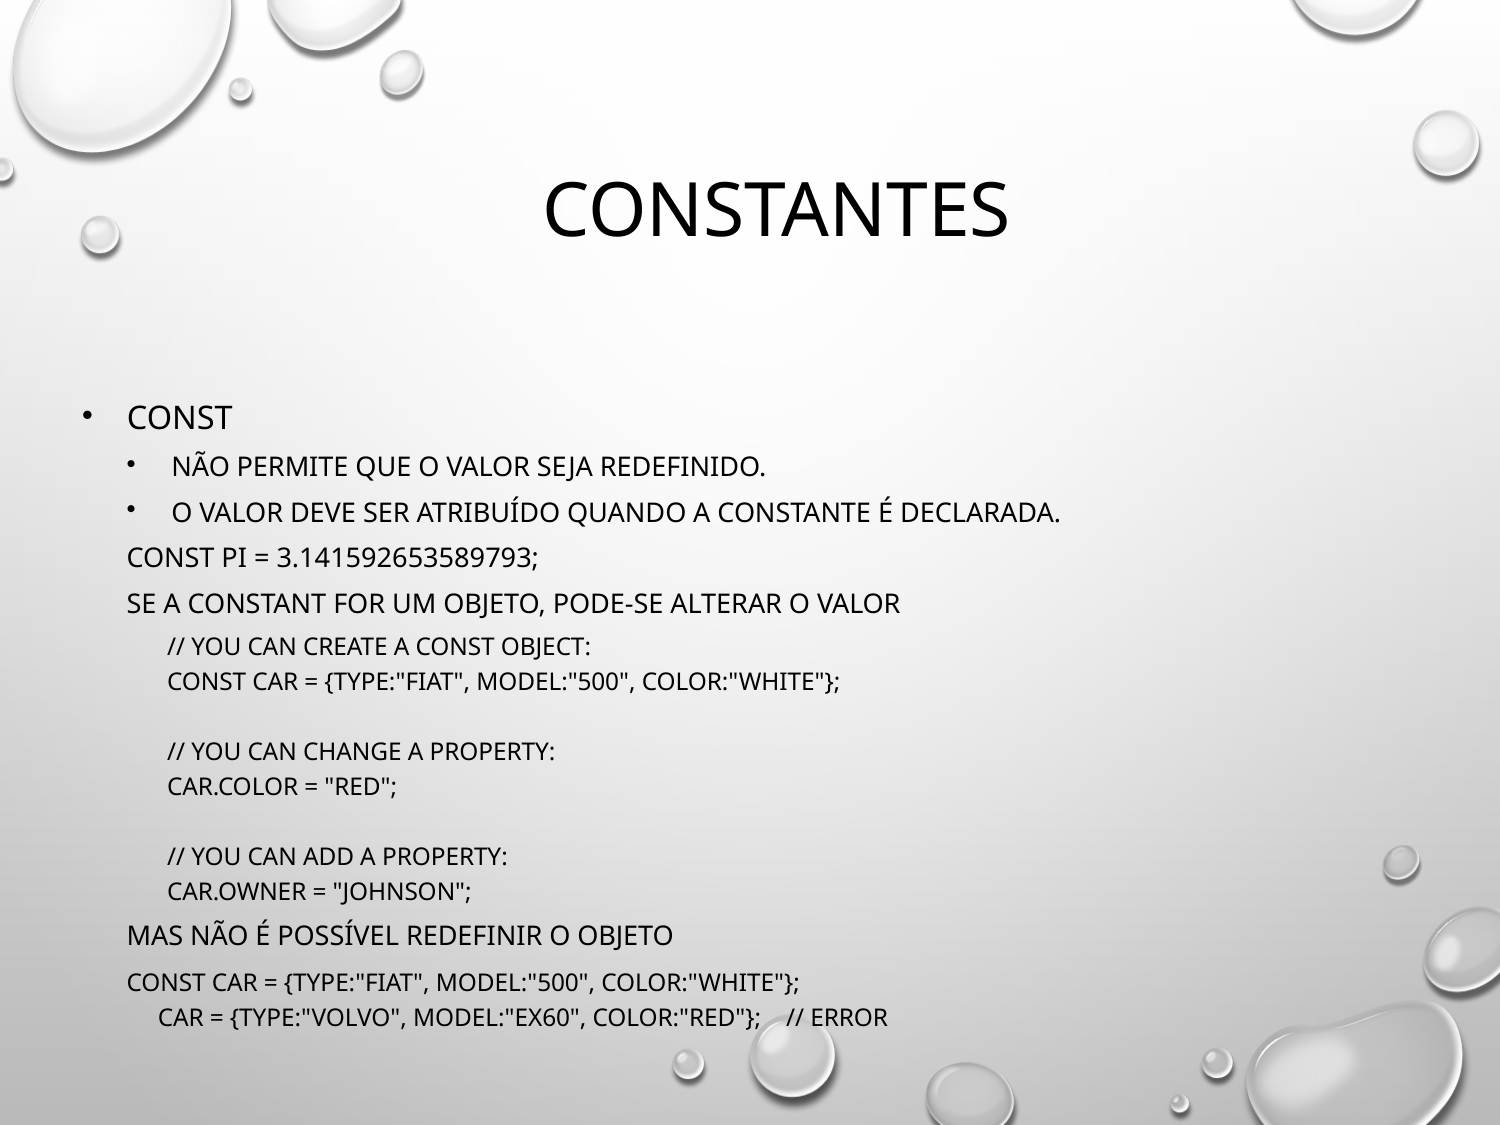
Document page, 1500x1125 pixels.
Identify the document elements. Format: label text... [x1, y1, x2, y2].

picture [0, 0, 1500, 1125]
title Constantes [101, 118, 1452, 307]
list Const Não permite que o valor seja redefinido. O valor deve ser atribuído quando a constante é declarada. const PI = 3.141592653589793; Se a constant for um objeto, pode-se alterar o valor // You can create a const object: const car = {type:"Fiat", model:"500", color:"white"}; // You can change a property: car.color = "red"; // You can add a property: car.owner = "Johnson"; Mas não é possível redefinir o objeto const car = {type:"Fiat", model:"500", color:"white"}; car = {type:"Volvo", model:"EX60", color:"red"}; // ERROR [53, 382, 1500, 1125]
